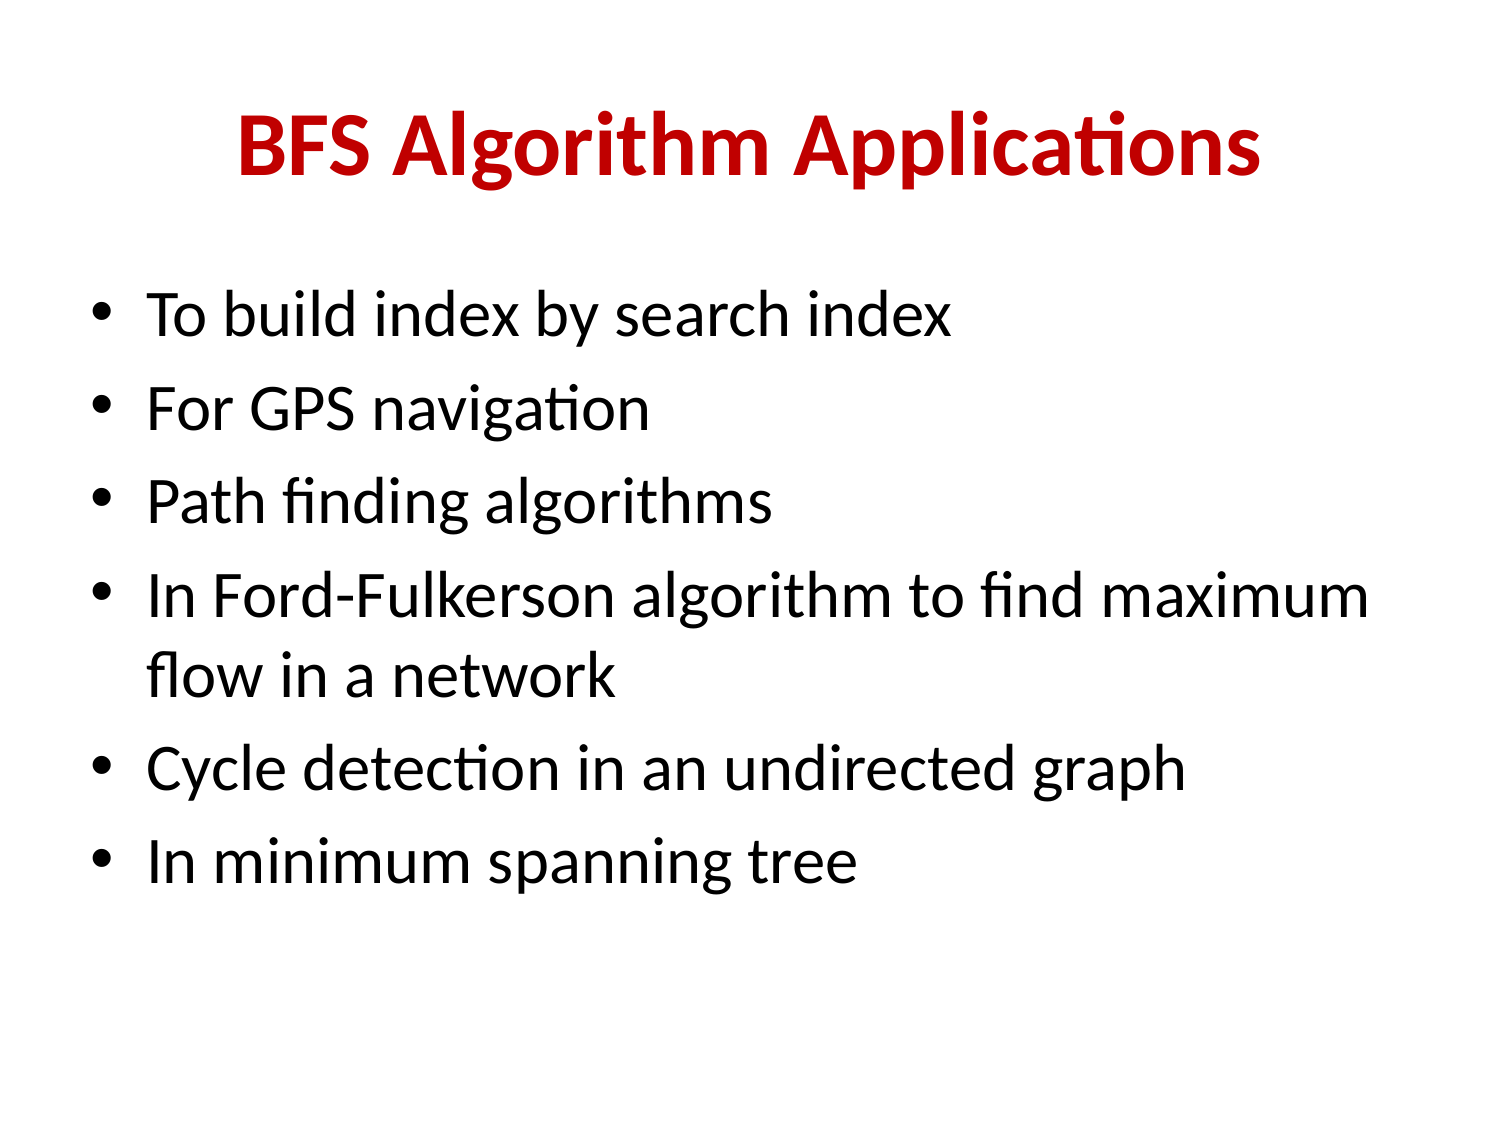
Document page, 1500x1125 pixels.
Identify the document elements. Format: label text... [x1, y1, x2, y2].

title BFS Algorithm Applications [75, 45, 1425, 233]
list To build index by search index For GPS navigation Path finding algorithms In Ford-Fulkerson algorithm to find maximum flow in a network Cycle detection in an undirected graph In minimum spanning tree [75, 262, 1425, 1005]
